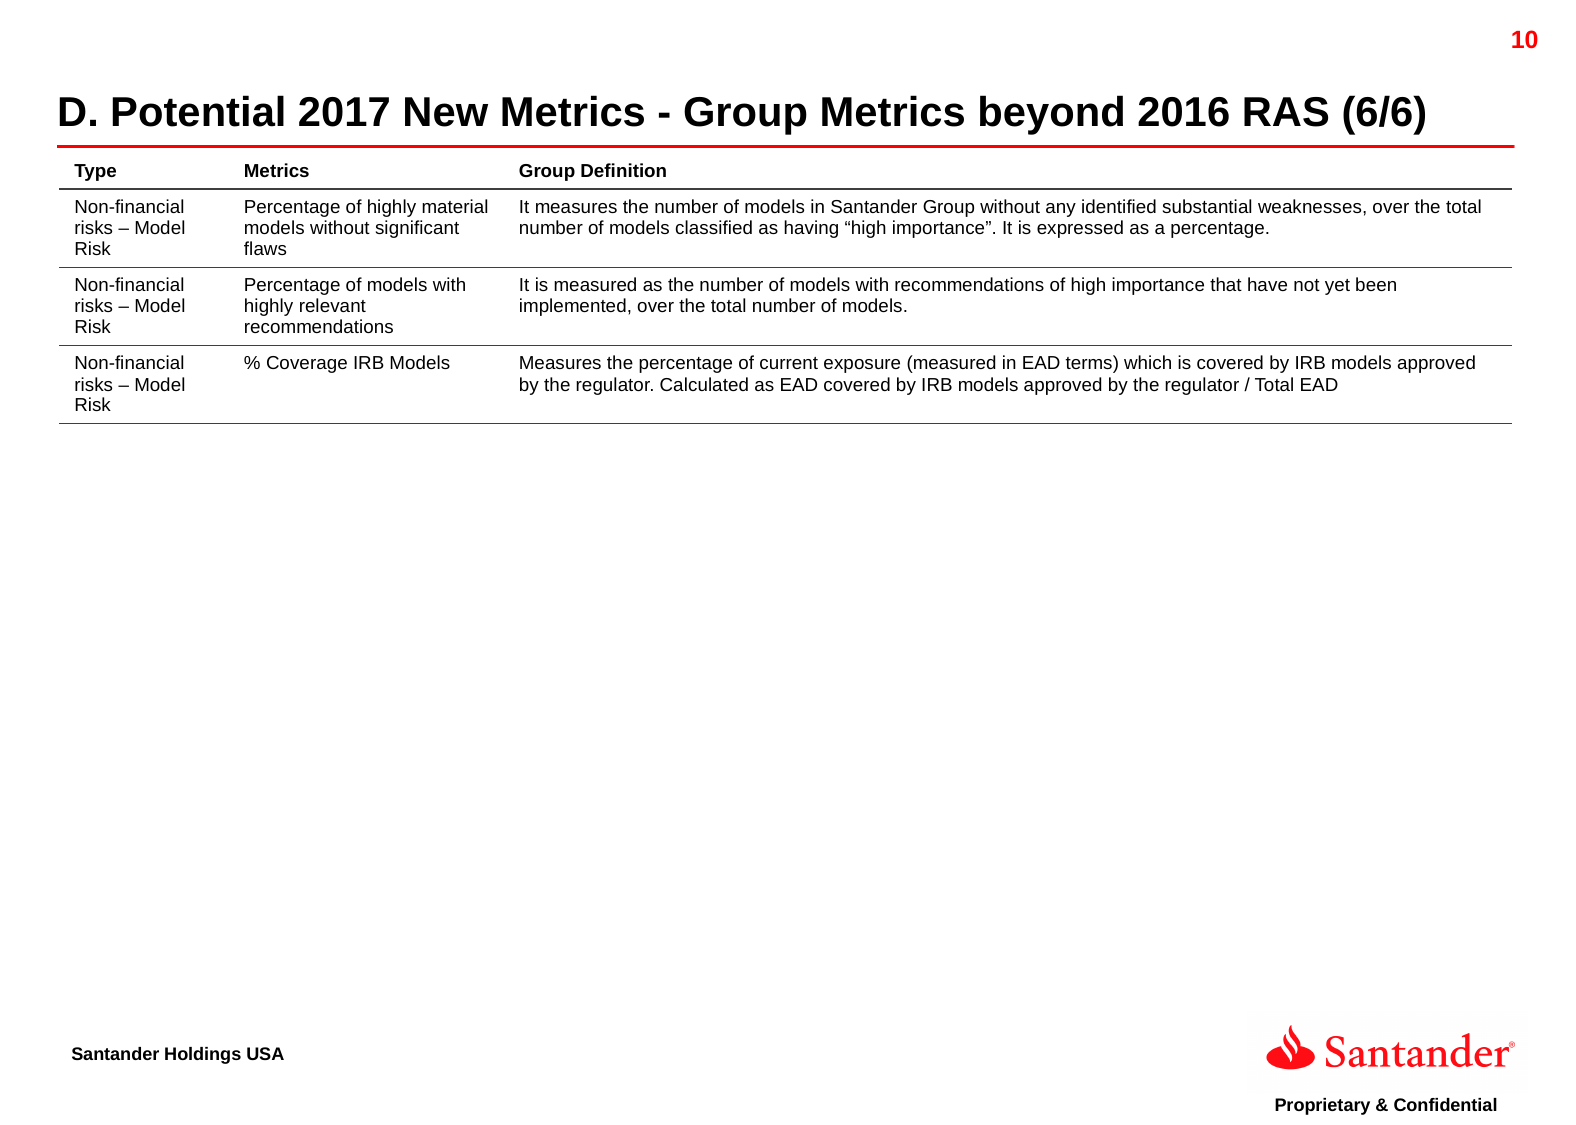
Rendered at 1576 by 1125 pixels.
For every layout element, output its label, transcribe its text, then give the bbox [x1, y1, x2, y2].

table_cell Non-financial risks – Model Risk [59, 346, 229, 423]
table_cell Measures the percentage of current exposure (measured in EAD terms) which is covered by IRB models approved by the regulator. Calculated as EAD covered by IRB models approved by the regulator / Total EAD [504, 346, 1512, 423]
table_cell Non-financial risks – Model Risk [59, 268, 229, 345]
table_cell Non-financial risks – Model Risk [59, 190, 229, 267]
table_cell Percentage of highly material models without significant flaws [229, 190, 504, 267]
table_header Group Definition [504, 153, 1512, 188]
table_cell % Coverage IRB Models [229, 346, 504, 423]
table_cell It is measured as the number of models with recommendations of high importance that have not yet been implemented, over the total number of models. [504, 268, 1512, 345]
table_cell It measures the number of models in Santander Group without any identified substantial weaknesses, over the total number of models classified as having “high importance”. It is expressed as a percentage. [504, 190, 1512, 267]
table_header Metrics [229, 153, 504, 188]
list D. Potential 2017 New Metrics - Group Metrics beyond 2016 RAS (6/6) [57, 74, 1479, 146]
table_cell Percentage of models with highly relevant recommendations [229, 268, 504, 345]
picture [1247, 1011, 1528, 1094]
table_header Type [59, 153, 229, 188]
